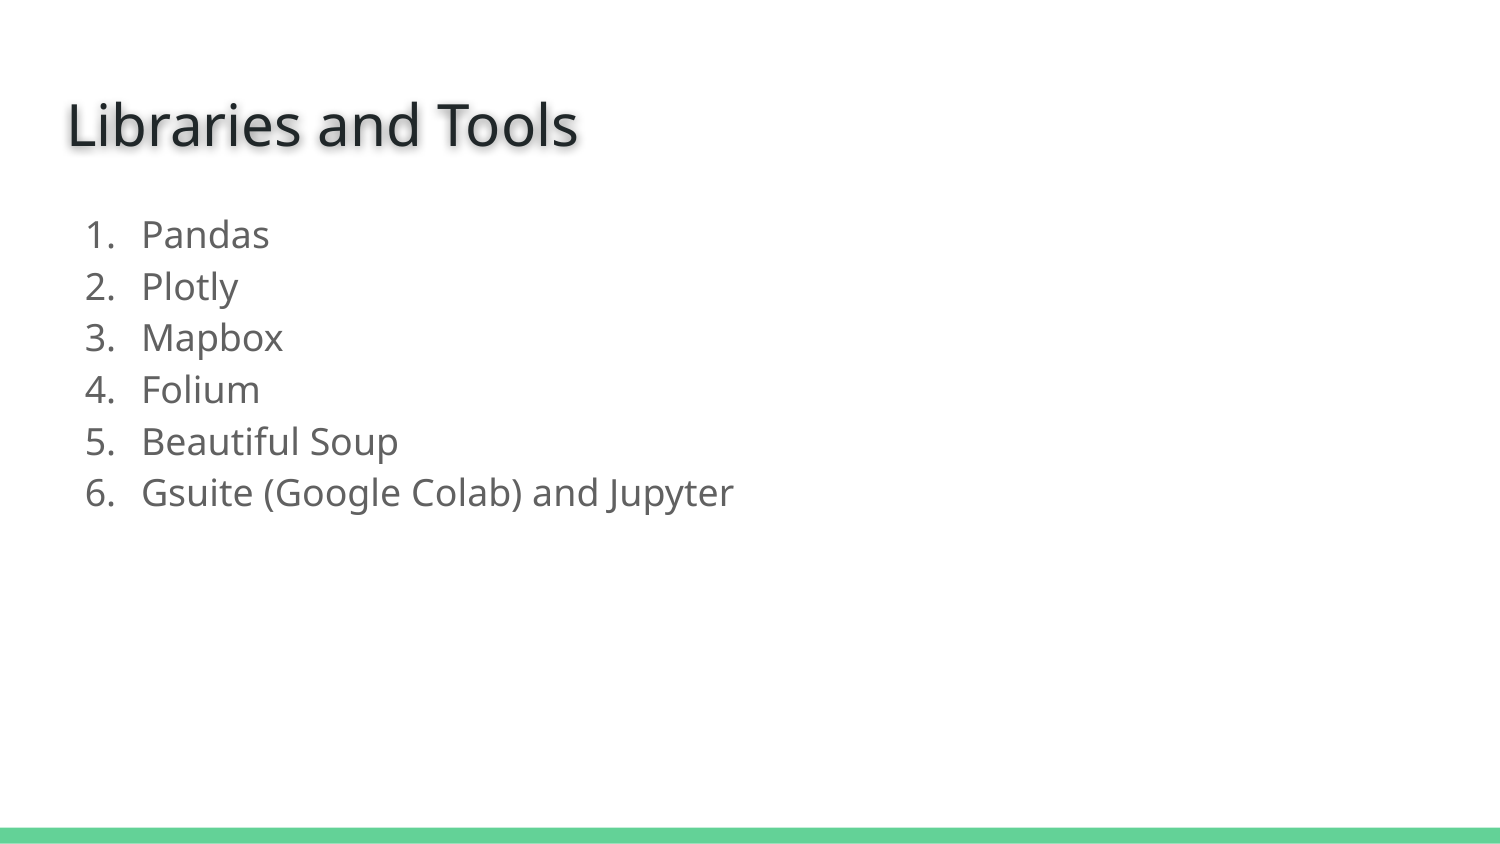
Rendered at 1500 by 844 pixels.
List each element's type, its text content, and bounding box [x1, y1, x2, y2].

title Libraries and Tools [51, 72, 1449, 167]
list Pandas Plotly Mapbox Folium Beautiful Soup Gsuite (Google Colab) and Jupyter [51, 189, 1449, 750]
